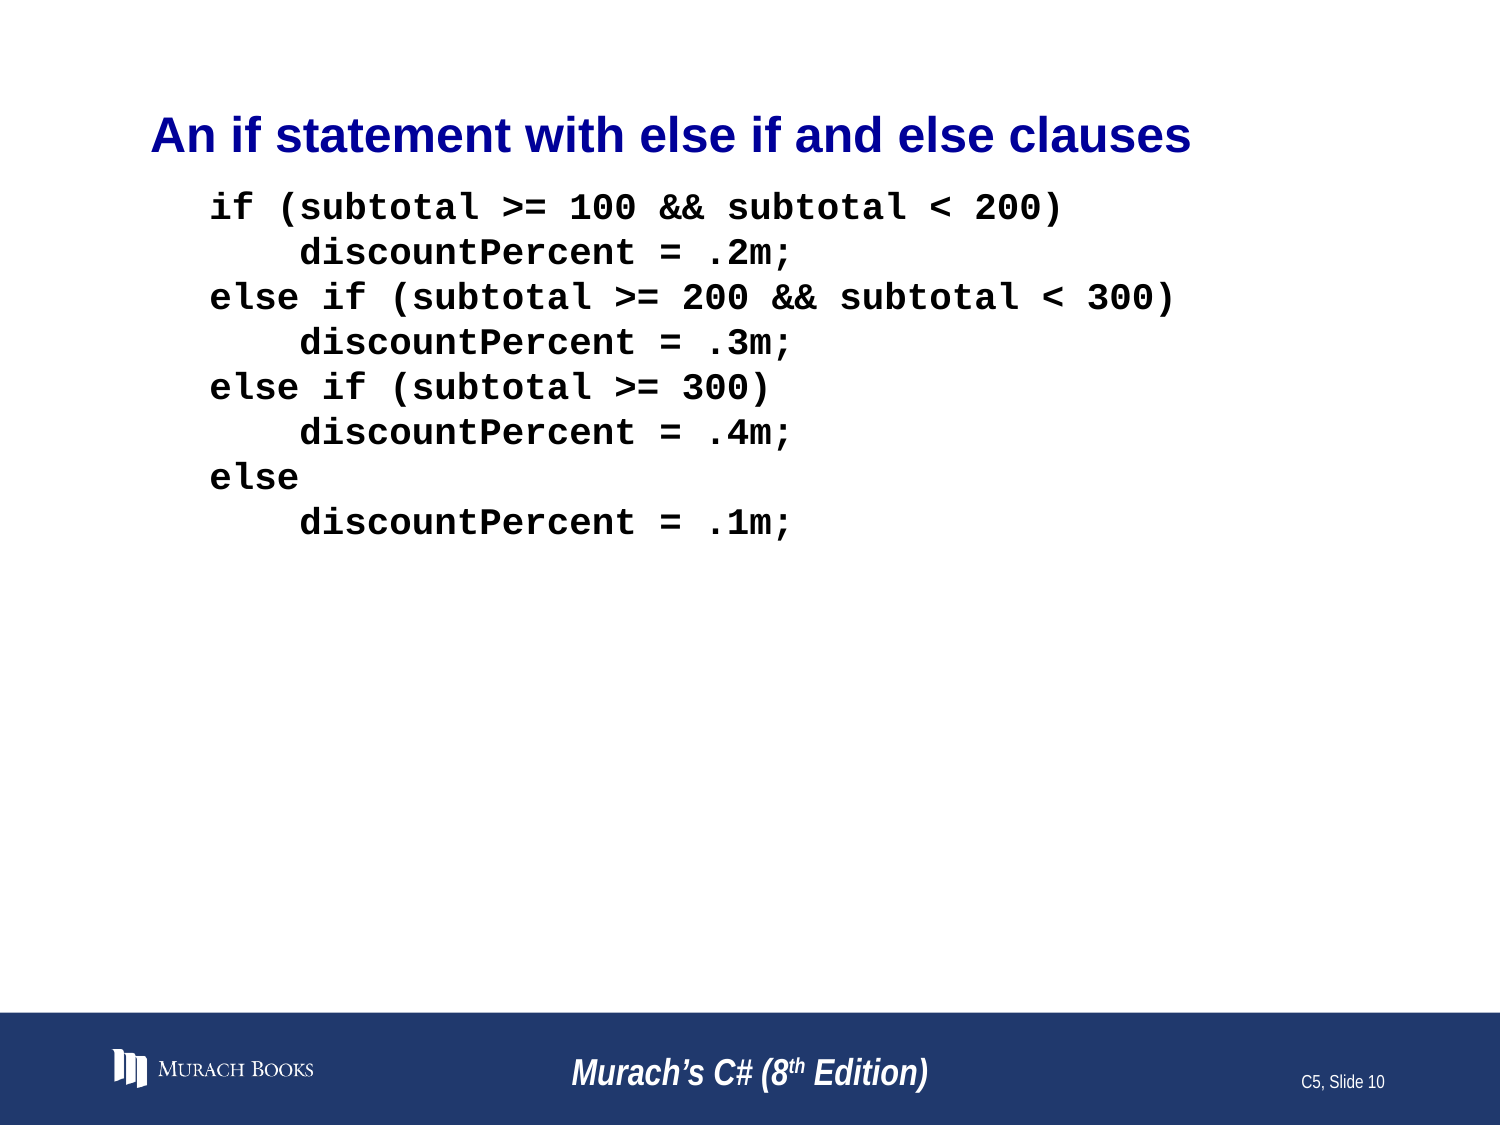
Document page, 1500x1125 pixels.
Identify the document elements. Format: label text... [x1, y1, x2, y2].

list if (subtotal >= 100 && subtotal < 200) discountPercent = .2m; else if (subtotal >= 200 && subtotal < 300) discountPercent = .3m; else if (subtotal >= 300) discountPercent = .4m; else discountPercent = .1m; [137, 174, 1350, 975]
slide_number C5, Slide 10 [1087, 1025, 1400, 1100]
footer [12, 1025, 450, 1100]
slide_number Murach’s C# (8th Edition) [450, 1025, 1050, 1100]
title An if statement with else if and else clauses [150, 102, 1350, 164]
